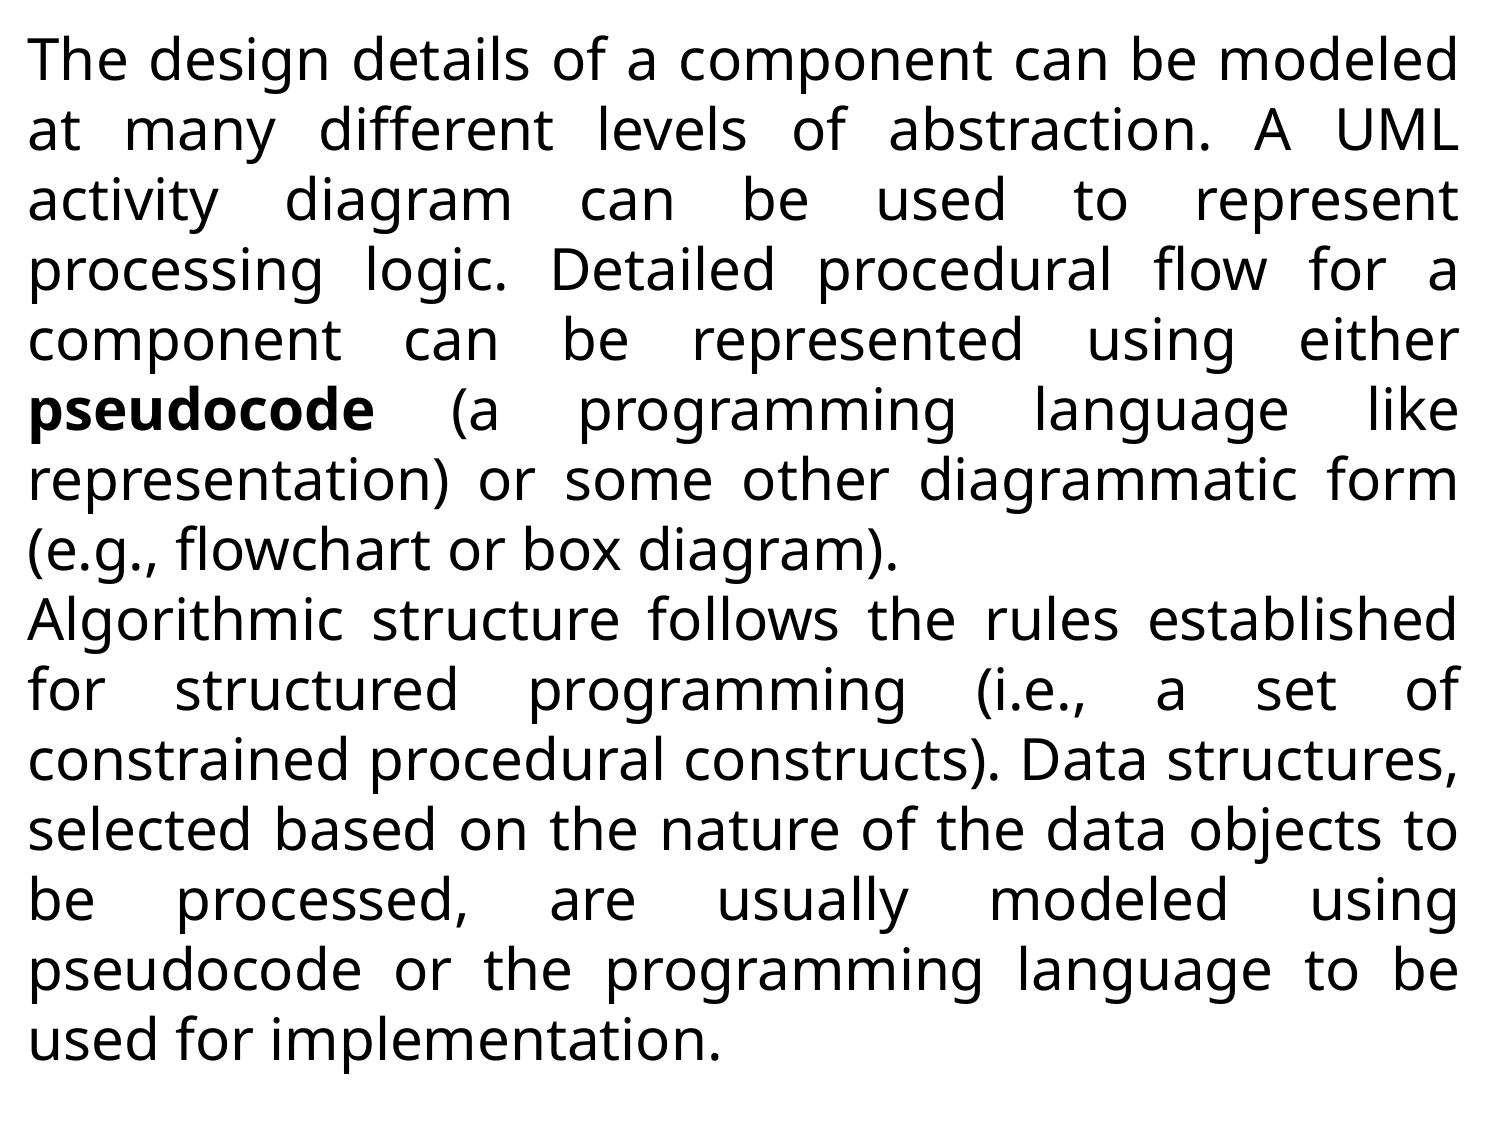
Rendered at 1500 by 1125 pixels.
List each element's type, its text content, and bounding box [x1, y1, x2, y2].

text_box The design details of a component can be modeled at many different levels of abstraction. A UML activity diagram can be used to represent processing logic. Detailed procedural flow for a component can be represented using either pseudocode (a programming language like representation) or some other diagrammatic form (e.g., flowchart or box diagram). Algorithmic structure follows the rules established for structured programming (i.e., a set of constrained procedural constructs). Data structures, selected based on the nature of the data objects to be processed, are usually modeled using pseudocode or the programming language to be used for implementation. [12, 15, 1475, 1080]
